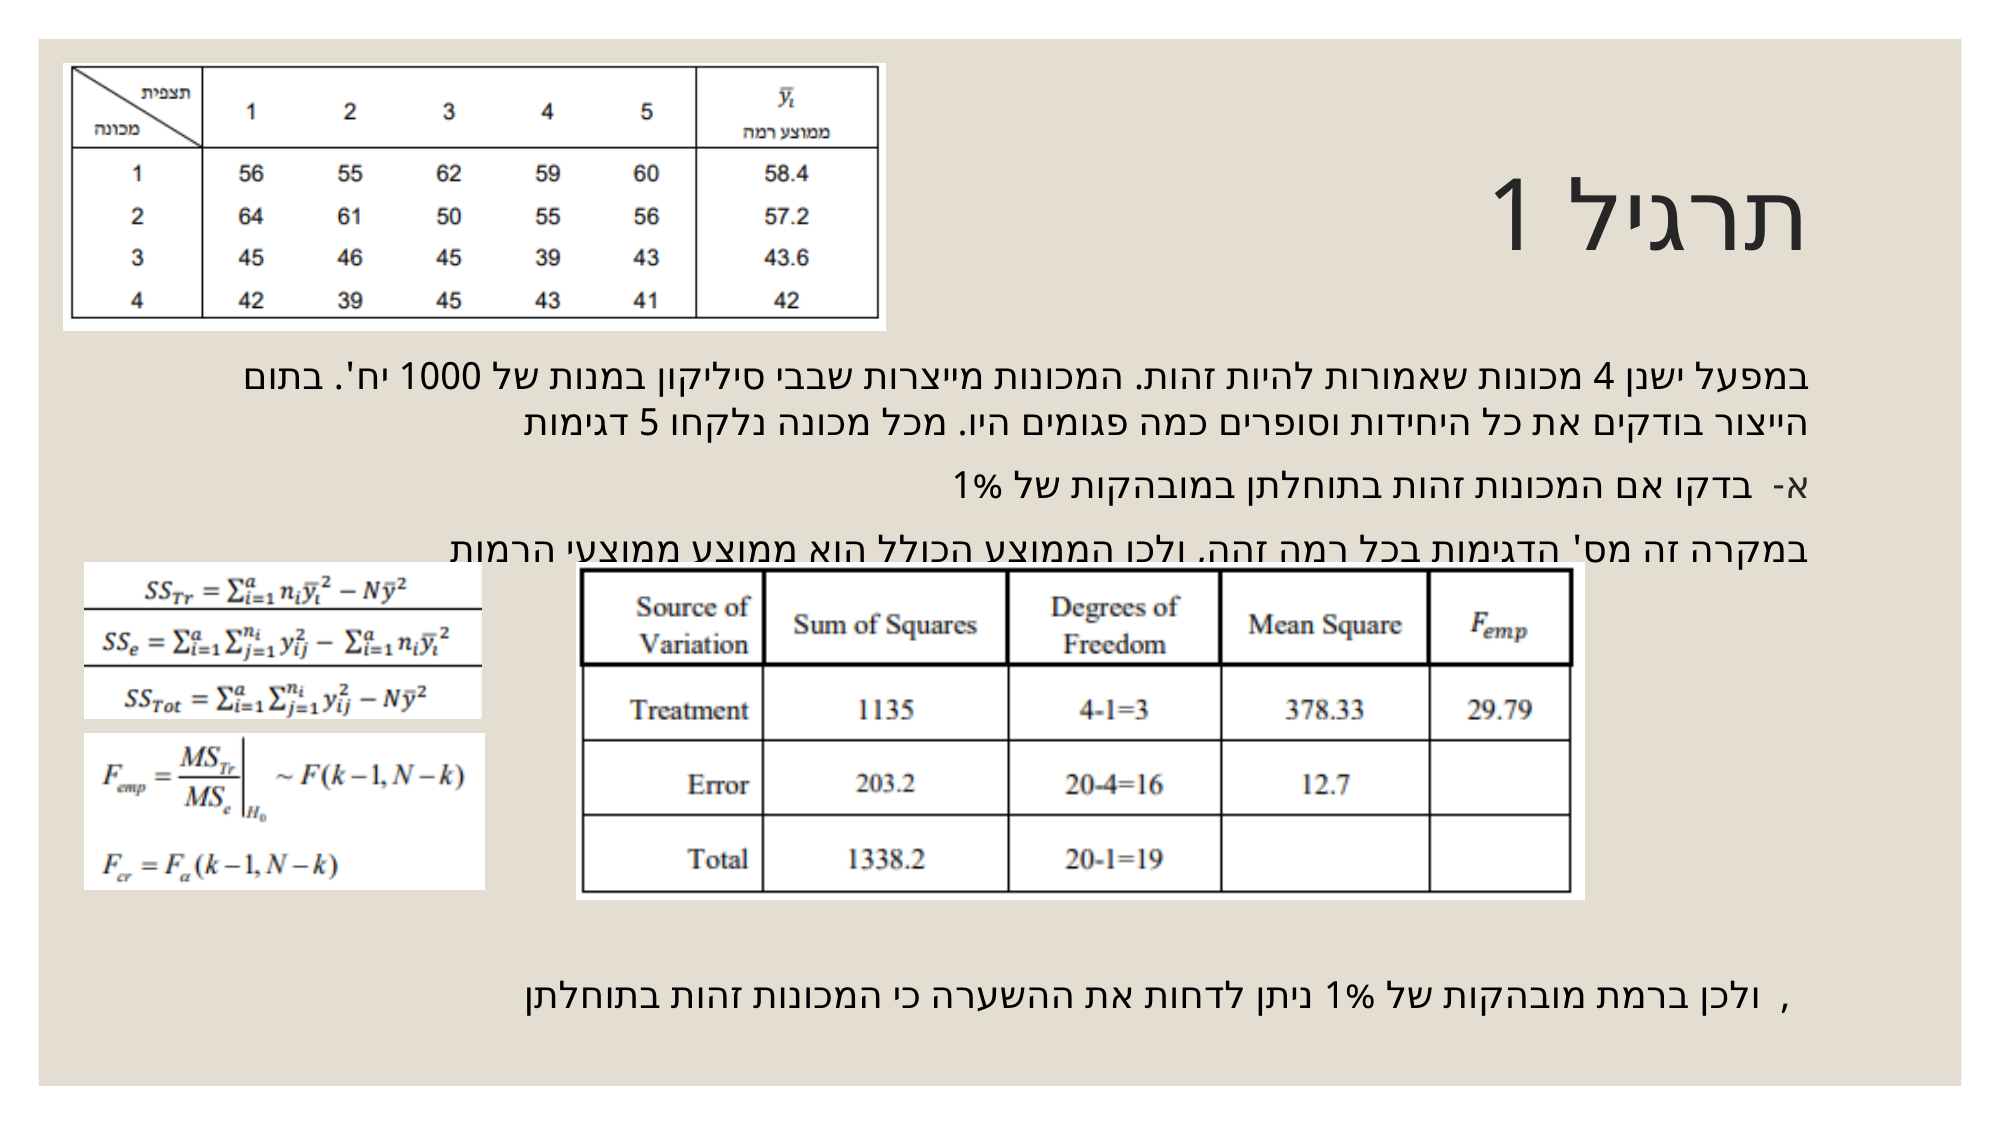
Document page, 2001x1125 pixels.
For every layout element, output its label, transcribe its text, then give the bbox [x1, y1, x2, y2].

picture [84, 562, 482, 719]
picture [84, 733, 485, 890]
picture [63, 63, 886, 331]
picture [576, 562, 1585, 900]
title תרגיל 1 [891, 105, 1825, 331]
